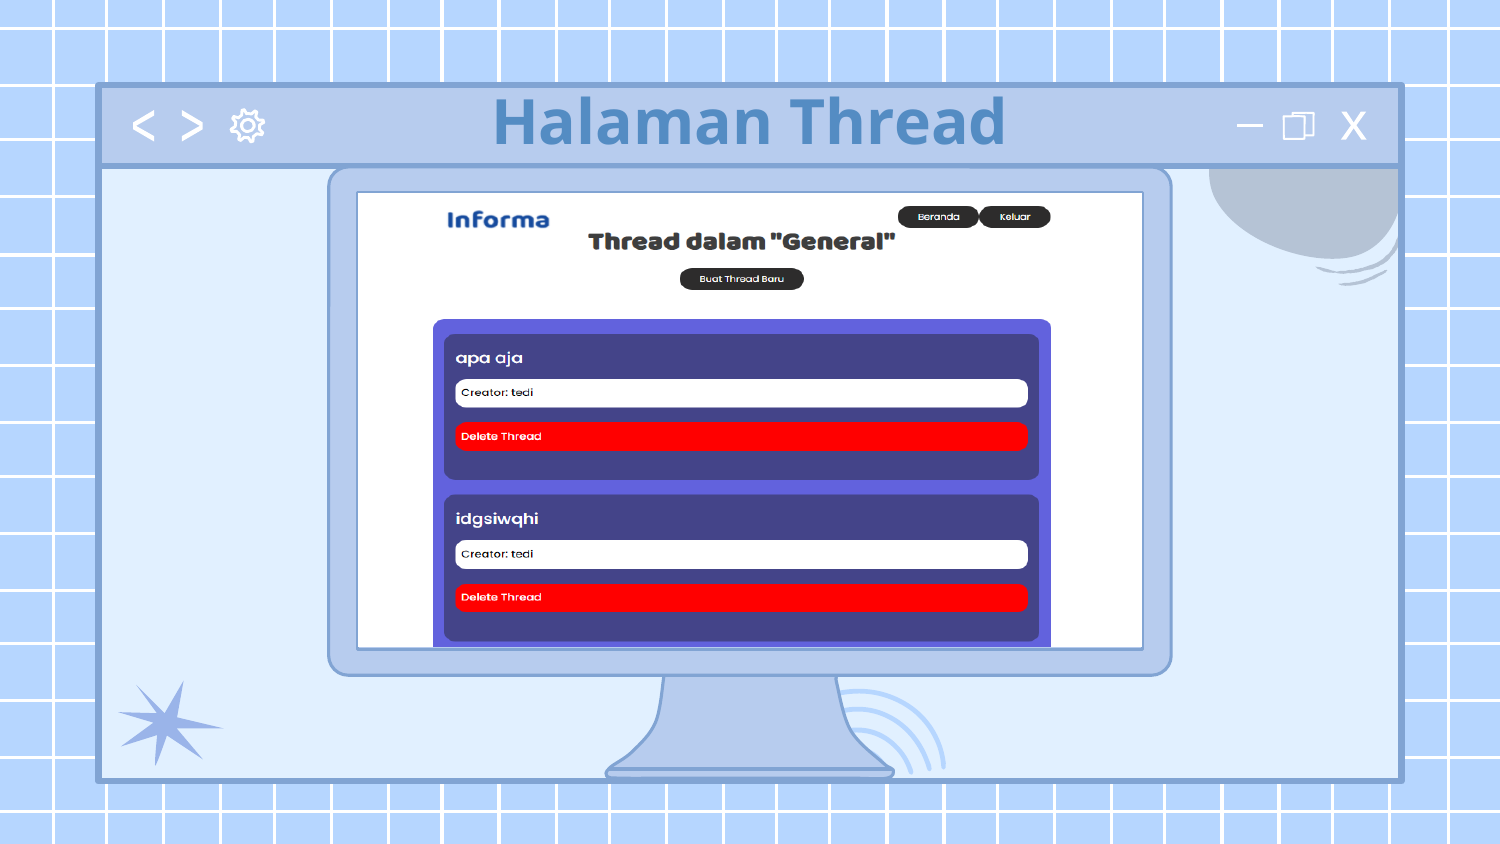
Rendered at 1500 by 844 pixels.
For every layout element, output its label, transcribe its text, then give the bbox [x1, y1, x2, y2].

title Halaman Thread [118, 72, 1382, 167]
picture [357, 193, 1142, 647]
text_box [328, 166, 1172, 780]
